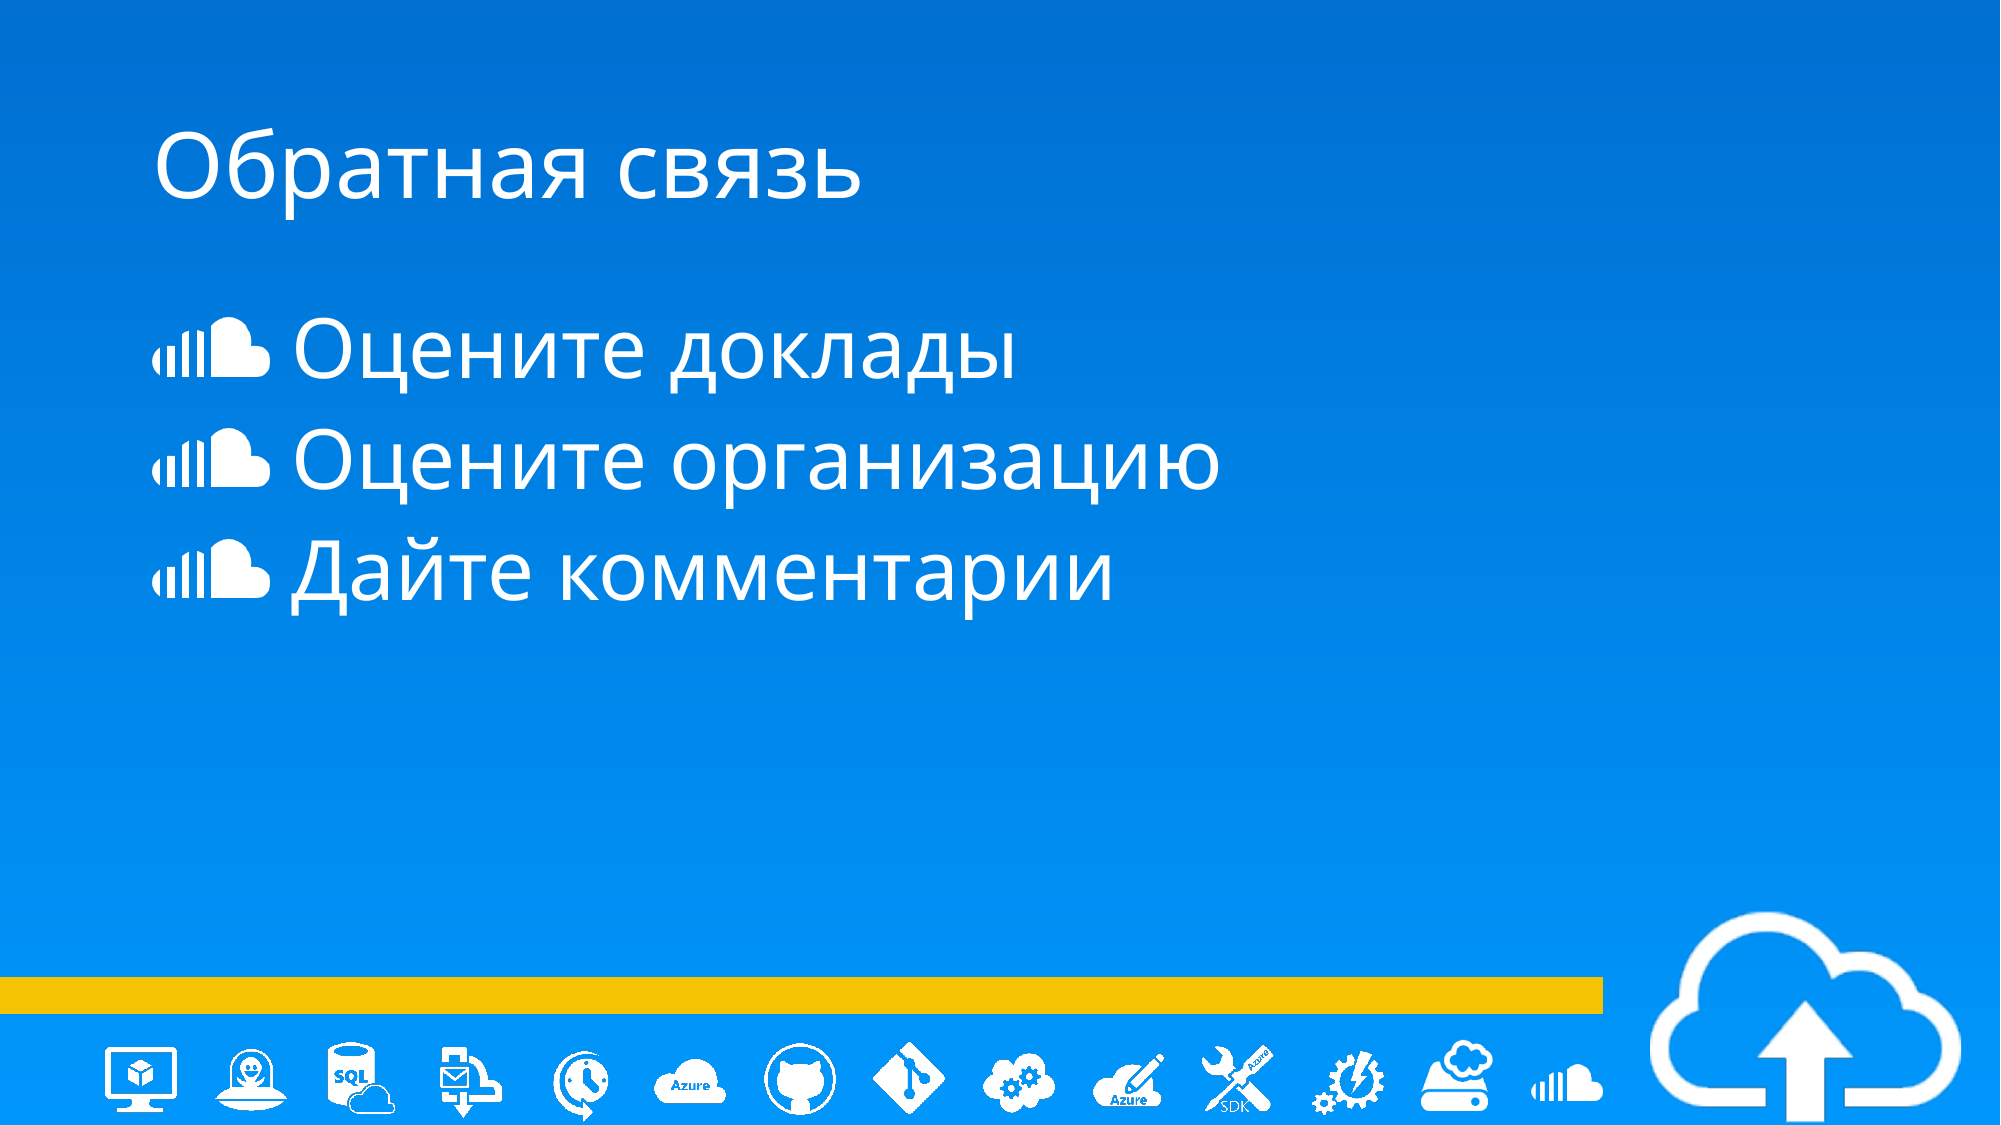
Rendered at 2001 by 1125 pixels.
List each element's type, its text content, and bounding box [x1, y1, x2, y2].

picture [1421, 1039, 1493, 1111]
list Оцените доклады Оцените организацию Дайте комментарии [137, 299, 1863, 944]
picture [325, 1042, 397, 1114]
picture [435, 1047, 507, 1118]
picture [654, 1045, 726, 1117]
picture [873, 1042, 945, 1114]
picture [1650, 864, 1962, 1125]
picture [545, 1051, 616, 1122]
picture [764, 1043, 836, 1115]
picture [1531, 1064, 1603, 1101]
title Обратная связь [137, 59, 1863, 278]
picture [152, 317, 270, 377]
picture [105, 1044, 177, 1115]
picture [215, 1044, 287, 1115]
picture [1202, 1042, 1274, 1114]
picture [1312, 1047, 1384, 1118]
picture [1093, 1044, 1164, 1116]
picture [152, 539, 270, 598]
picture [983, 1047, 1055, 1118]
picture [152, 428, 270, 487]
